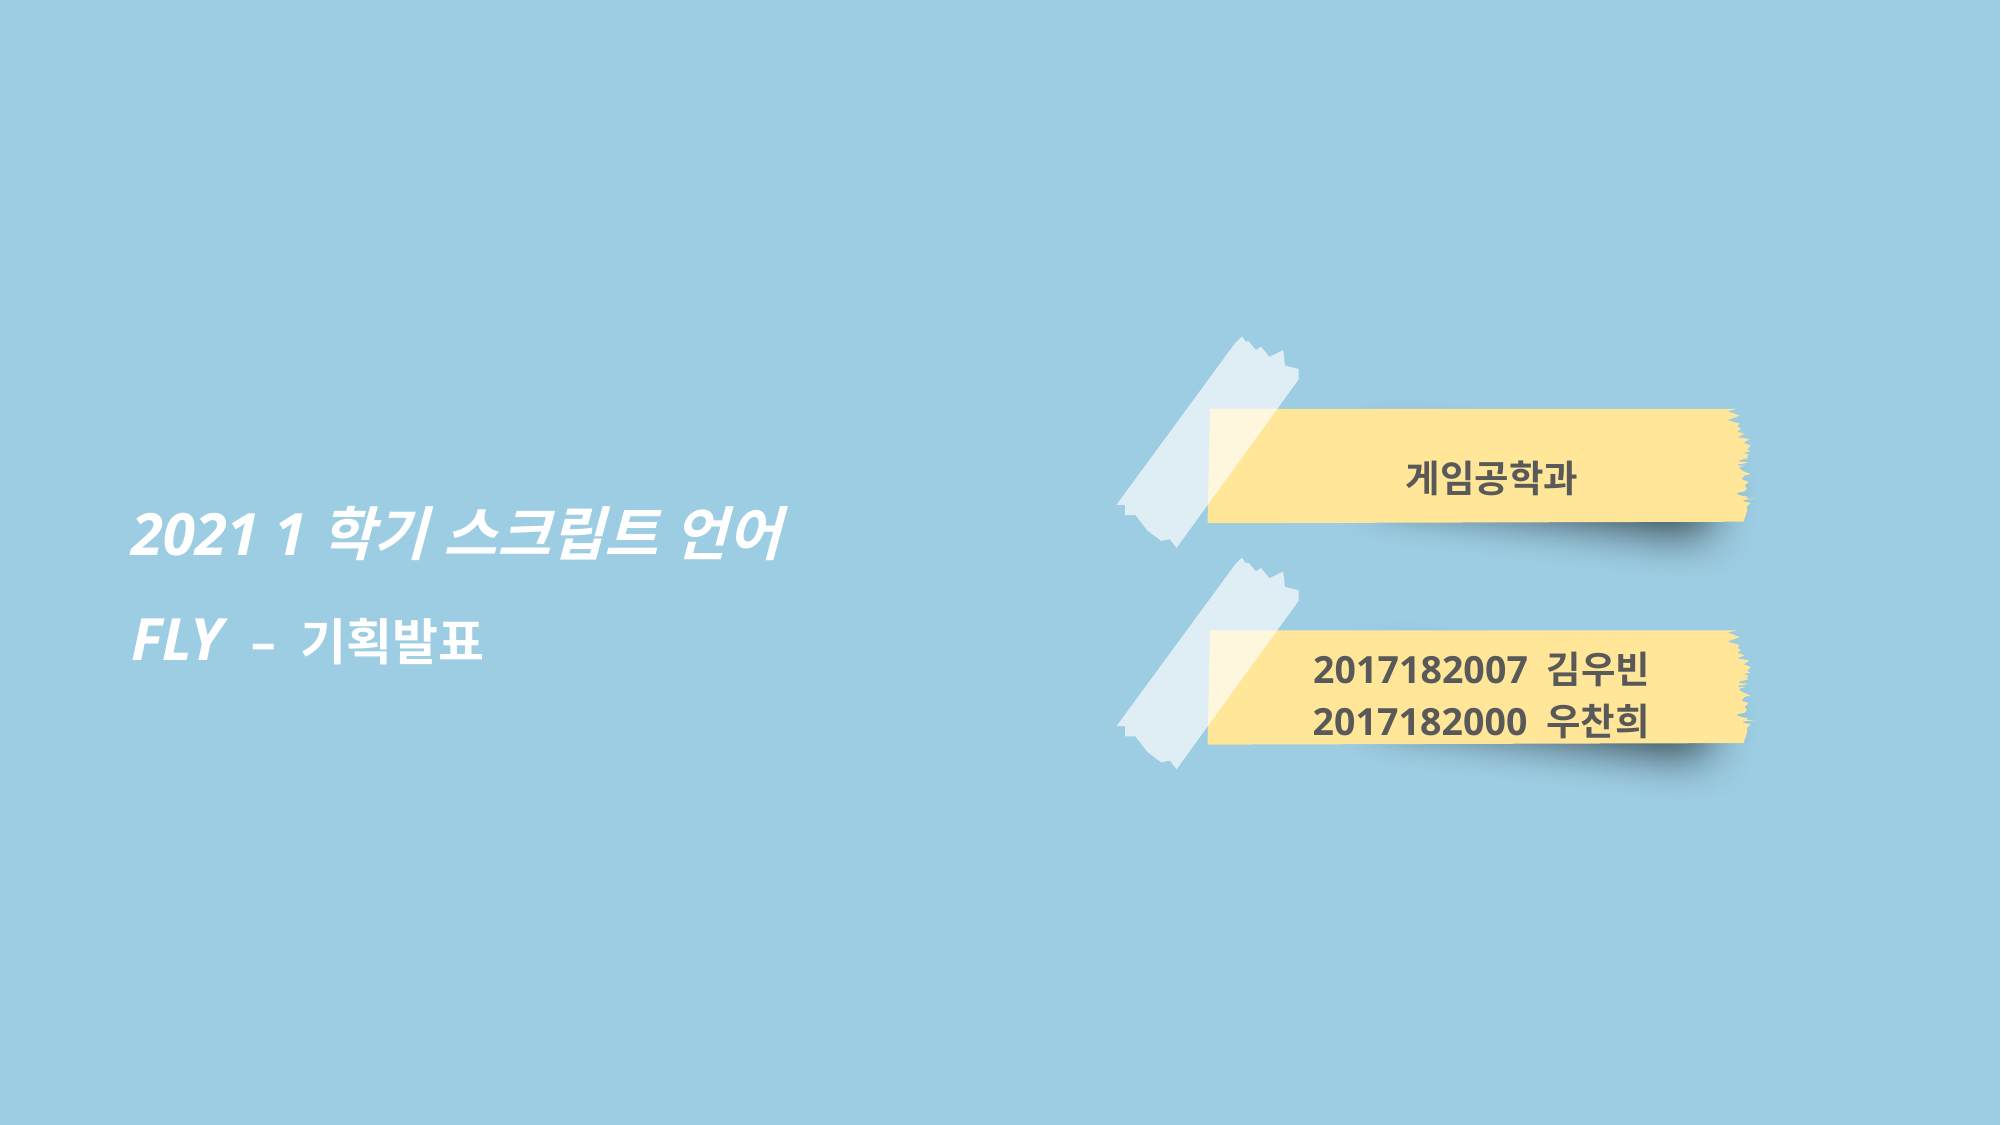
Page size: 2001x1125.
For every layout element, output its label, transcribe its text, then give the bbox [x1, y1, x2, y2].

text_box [1116, 557, 1779, 795]
text_box 2021 1학기 스크립트 언어 FLY – 기획발표 [116, 454, 1116, 680]
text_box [1116, 336, 1780, 574]
